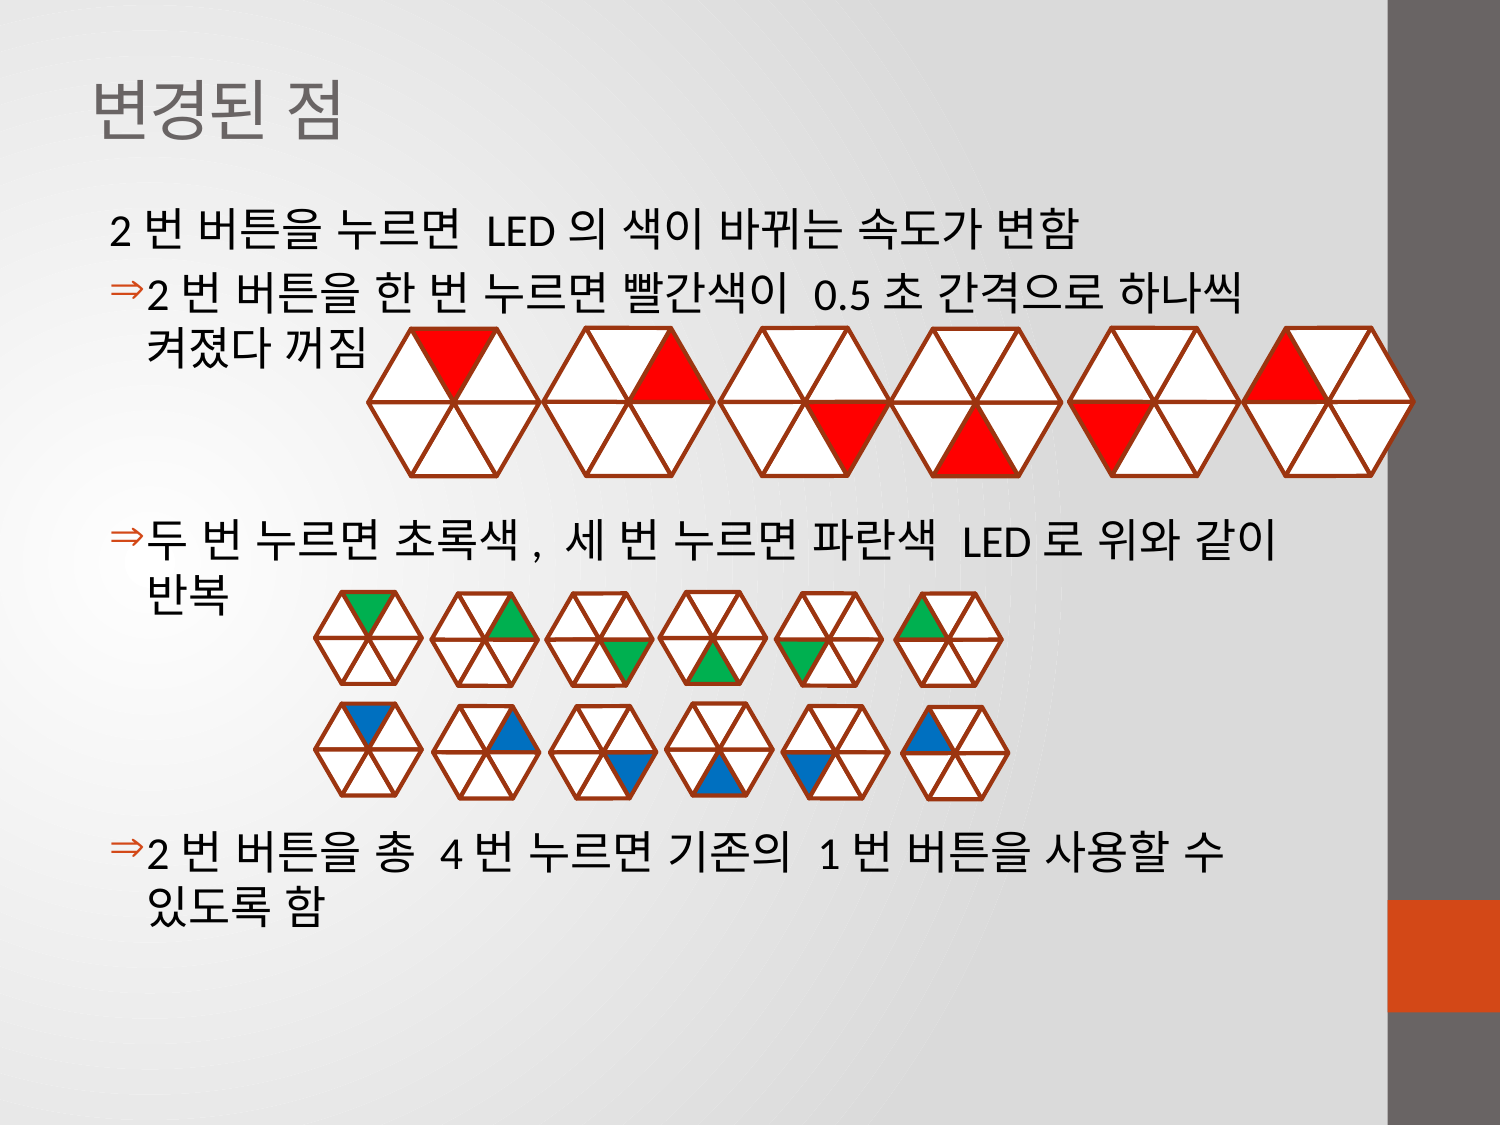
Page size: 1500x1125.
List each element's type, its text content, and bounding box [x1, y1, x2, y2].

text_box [901, 706, 1010, 800]
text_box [718, 327, 888, 477]
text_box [658, 591, 767, 685]
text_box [665, 703, 774, 797]
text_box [367, 328, 540, 477]
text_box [1242, 327, 1415, 477]
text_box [774, 592, 883, 686]
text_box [549, 705, 657, 799]
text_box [545, 593, 654, 686]
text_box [314, 591, 423, 685]
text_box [432, 705, 541, 799]
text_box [894, 593, 1003, 687]
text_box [430, 593, 539, 687]
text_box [781, 705, 890, 799]
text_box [889, 328, 1062, 477]
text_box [542, 327, 715, 477]
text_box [314, 703, 423, 797]
list 2번 버튼을 누르면 LED의 색이 바뀌는 속도가 변함 2번 버튼을 한 번 누르면 빨간색이 0.5초 간격으로 하나씩 켜졌다 꺼짐 두 번 누르면 초록색, 세 번 누르면 파란색 LED로 위와 같이 반복 2번 버튼을 총 4번 누르면 기존의 1번 버튼을 사용할 수 있도록 함 [75, 193, 1325, 1094]
title 변경된 점 [75, 56, 1325, 161]
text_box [1068, 327, 1240, 477]
